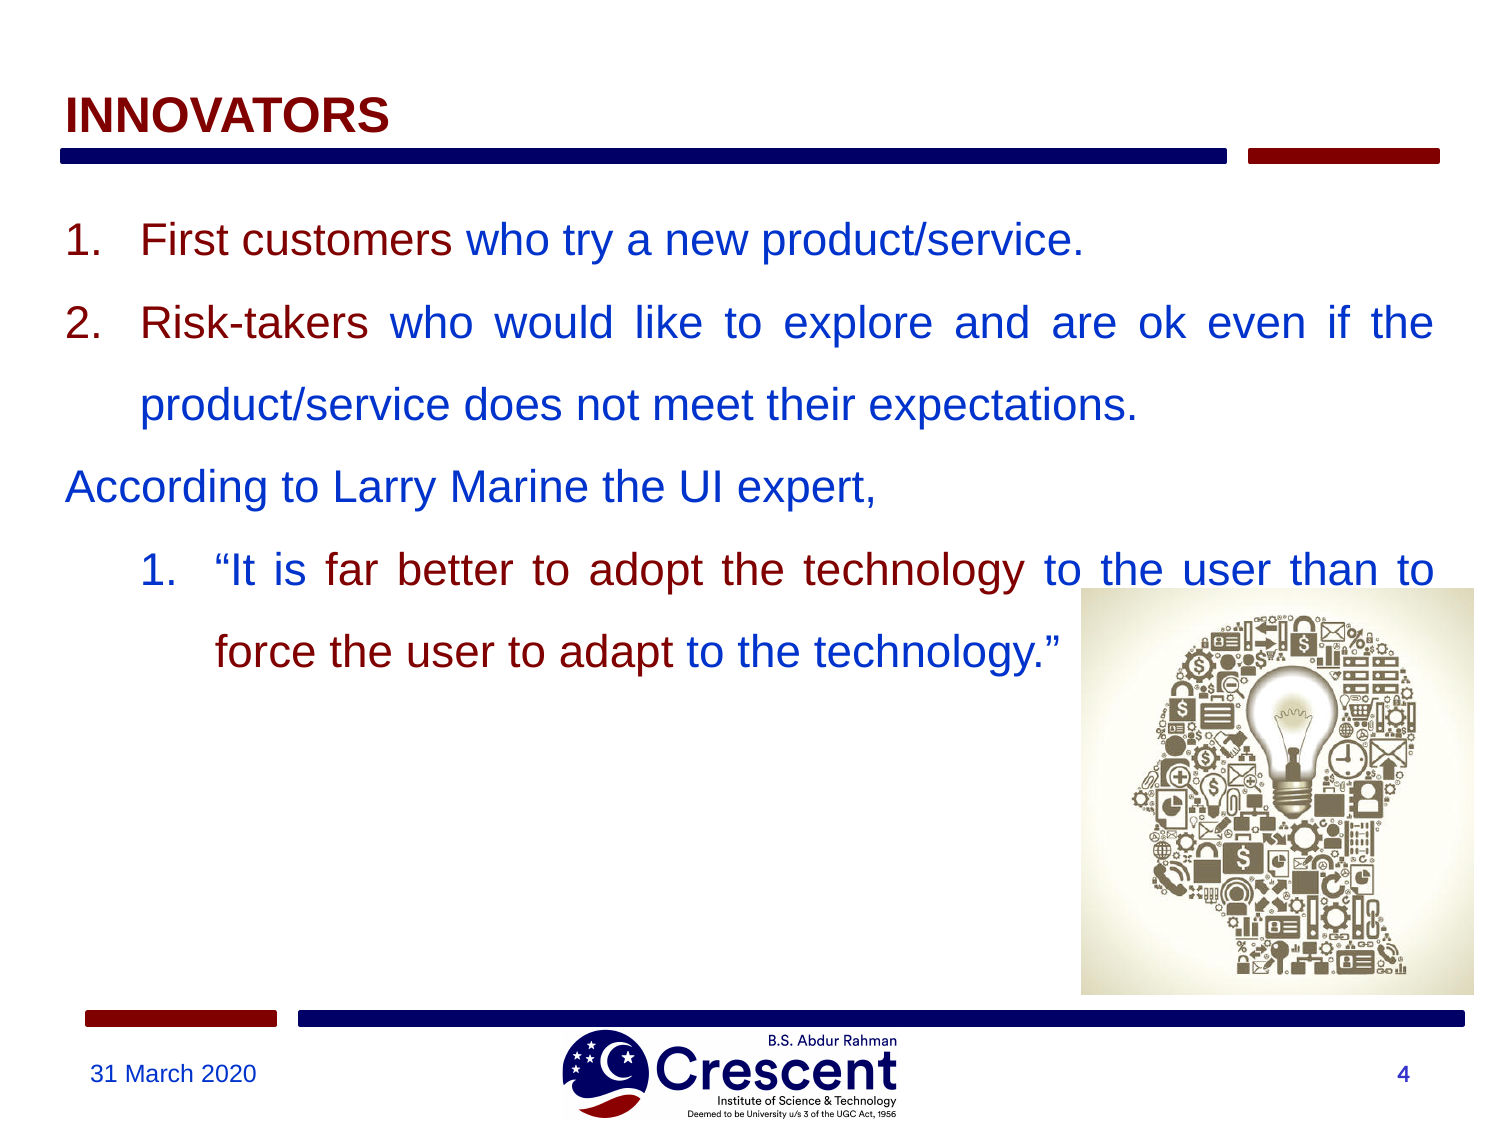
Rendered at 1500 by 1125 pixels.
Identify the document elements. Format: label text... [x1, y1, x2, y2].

slide_number 4 [1374, 1042, 1425, 1103]
text_box [1248, 148, 1440, 164]
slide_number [75, 1042, 425, 1103]
picture [1081, 588, 1474, 995]
text_box First customers who try a new product/service. Risk-takers who would like to explore and are ok even if the product/service does not meet their expectations. According to Larry Marine the UI expert, “It is far better to adopt the technology to the user than to force the user to adapt to the technology.” [50, 174, 1450, 767]
text_box [60, 148, 1227, 164]
text_box INNOVATORS [49, 74, 1263, 150]
text_box [298, 1010, 1465, 1027]
picture [562, 1029, 901, 1120]
text_box [85, 1010, 277, 1027]
